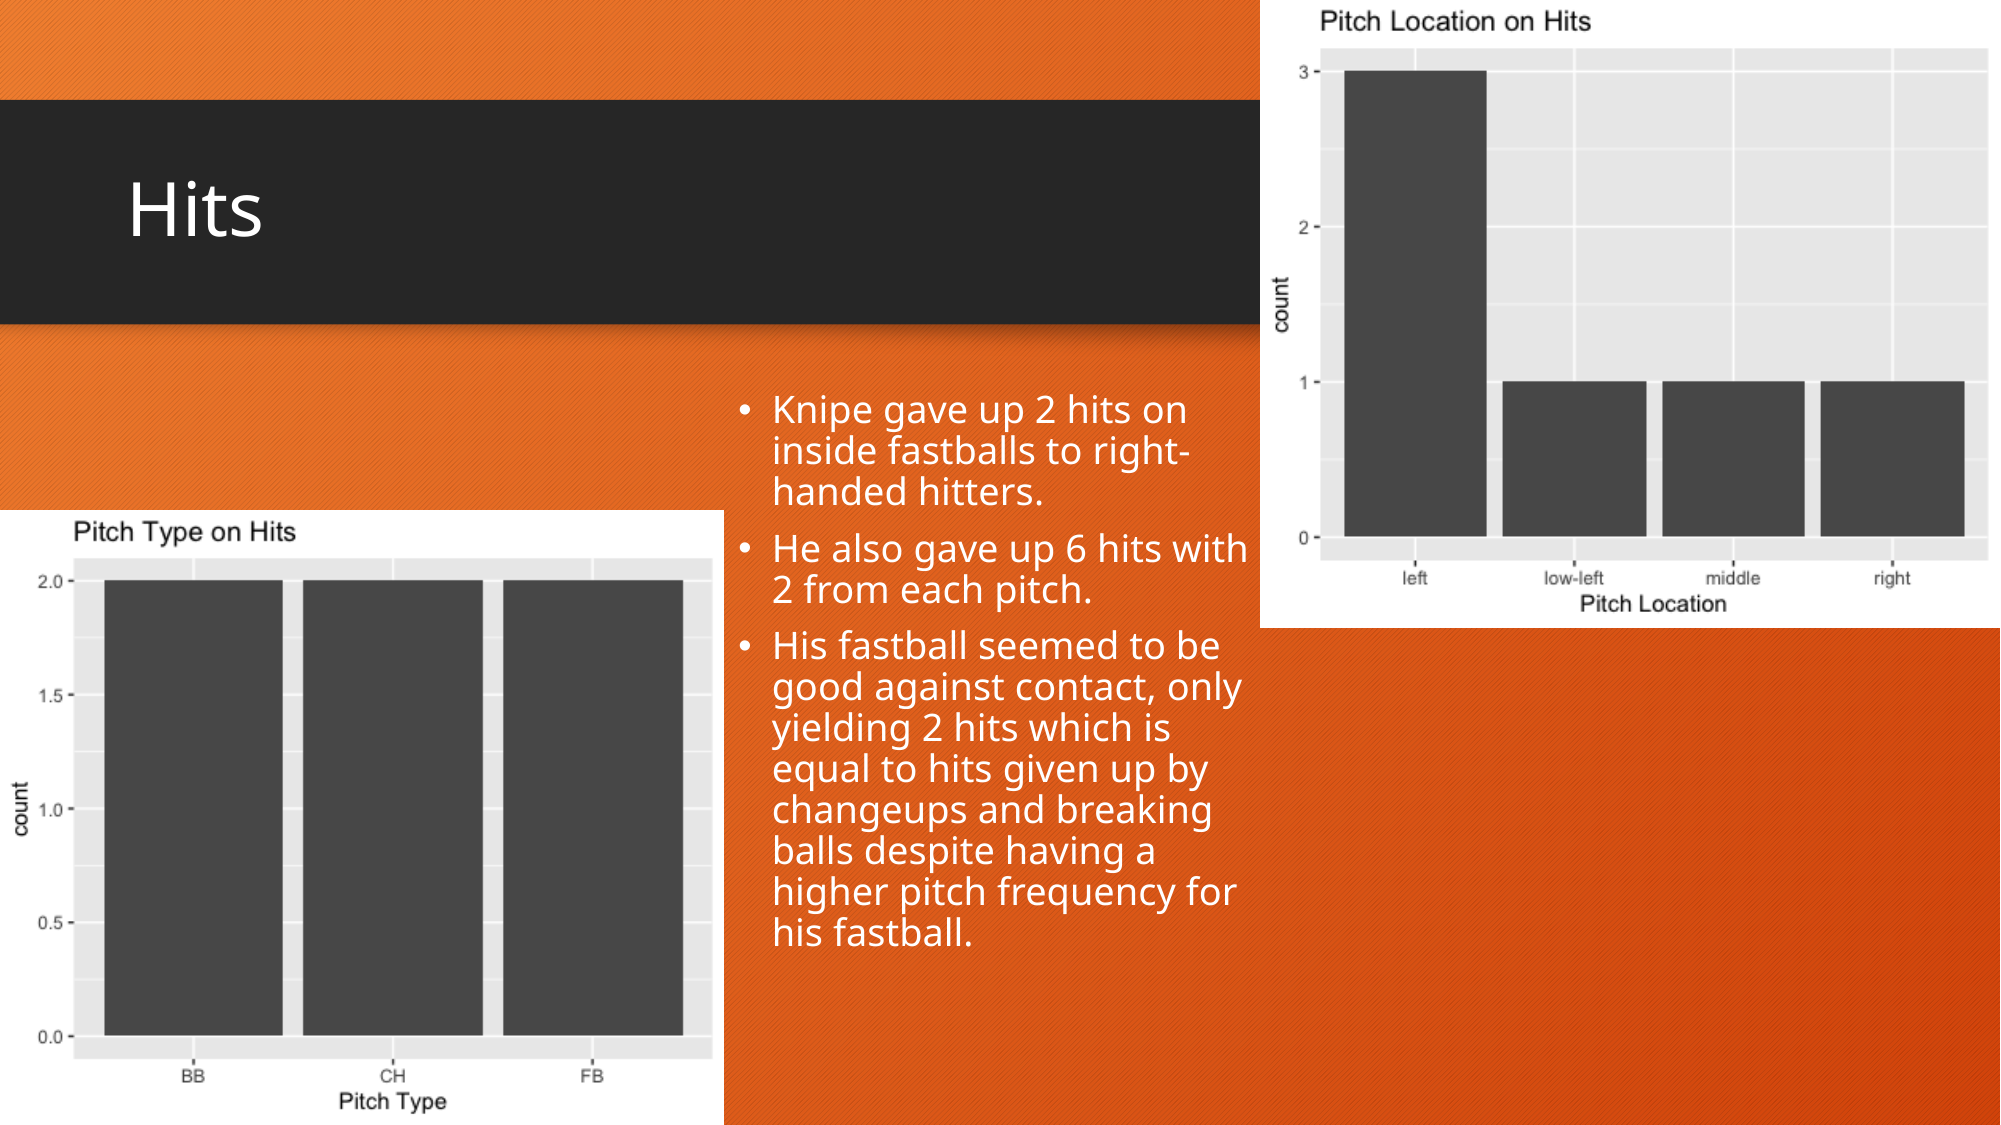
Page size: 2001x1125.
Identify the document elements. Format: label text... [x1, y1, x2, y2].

picture [0, 0, 2000, 629]
title Hits [111, 123, 1259, 301]
picture [0, 510, 724, 1125]
list Knipe gave up 2 hits on inside fastballs to right-handed hitters. He also gave up 6 hits with 2 from each pitch. His fastball seemed to be good against contact, only yielding 2 hits which is equal to hits given up by changeups and breaking balls despite having a higher pitch frequency for his fastball. [723, 383, 1277, 974]
